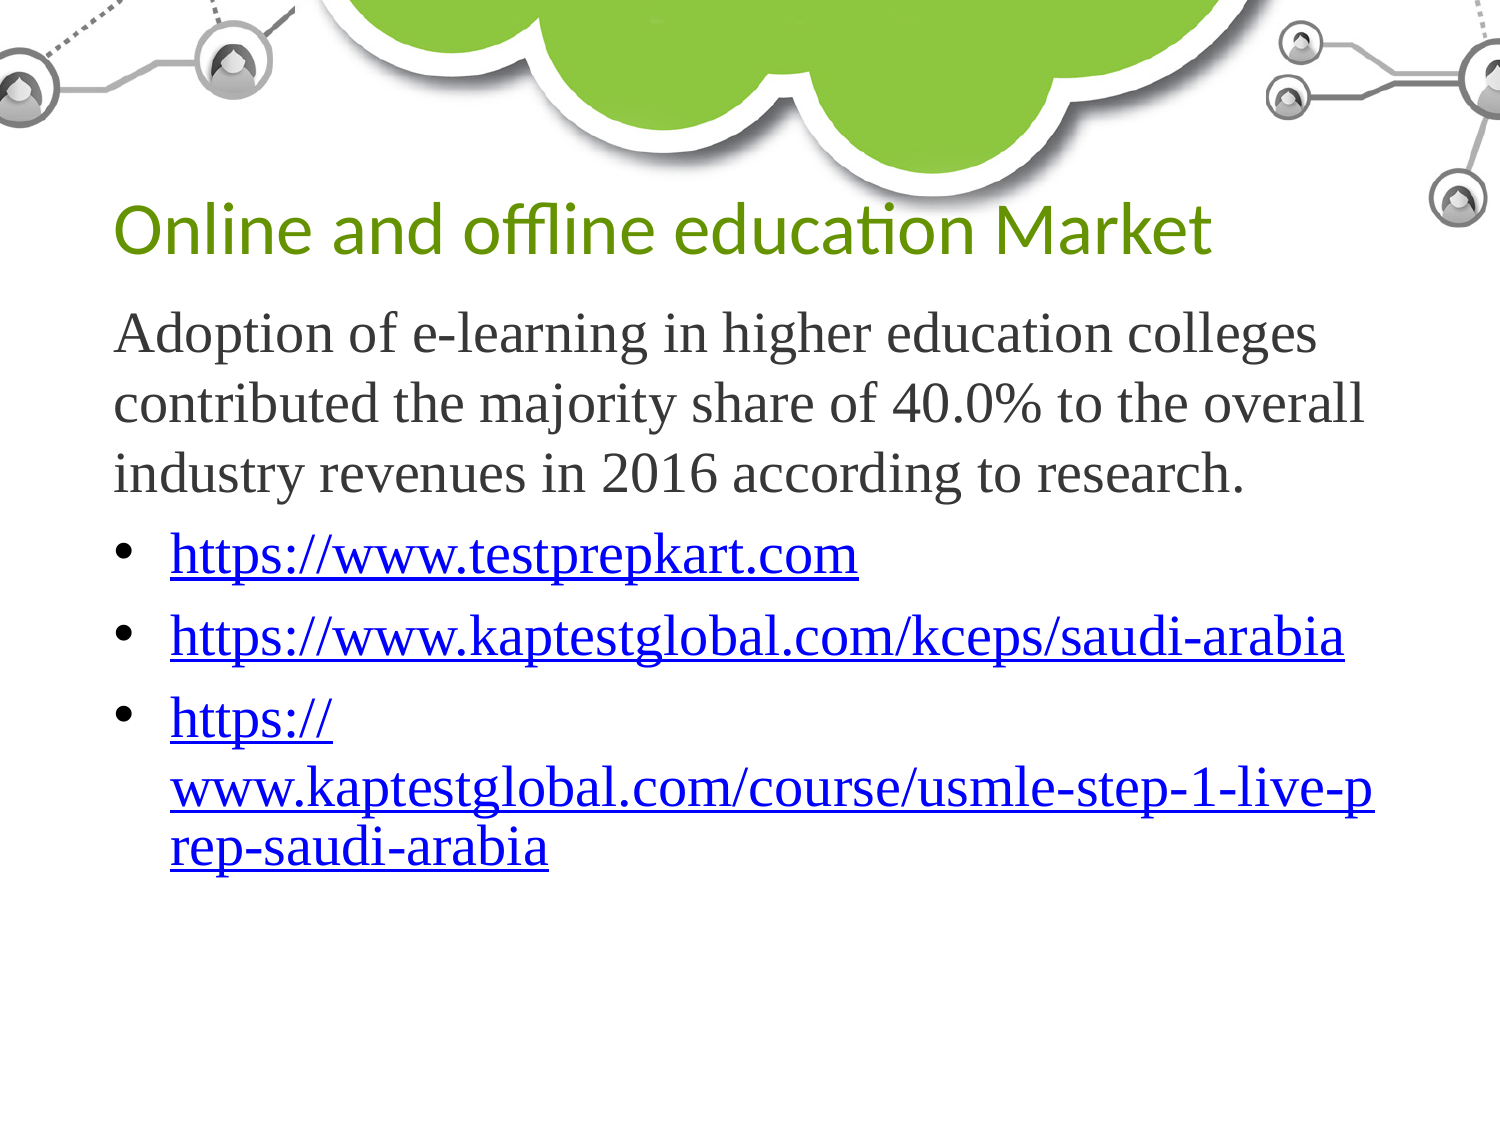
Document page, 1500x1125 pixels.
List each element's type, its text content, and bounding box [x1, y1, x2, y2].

picture [0, 0, 1500, 1125]
title Online and offline education Market [98, 161, 1402, 286]
list Adoption of e-learning in higher education colleges contributed the majority share of 40.0% to the overall industry revenues in 2016 according to research. https://www.testprepkart.com https://www.kaptestglobal.com/kceps/saudi-arabia https://www.kaptestglobal.com/course/usmle-step-1-live-prep-saudi-arabia [98, 286, 1402, 1014]
